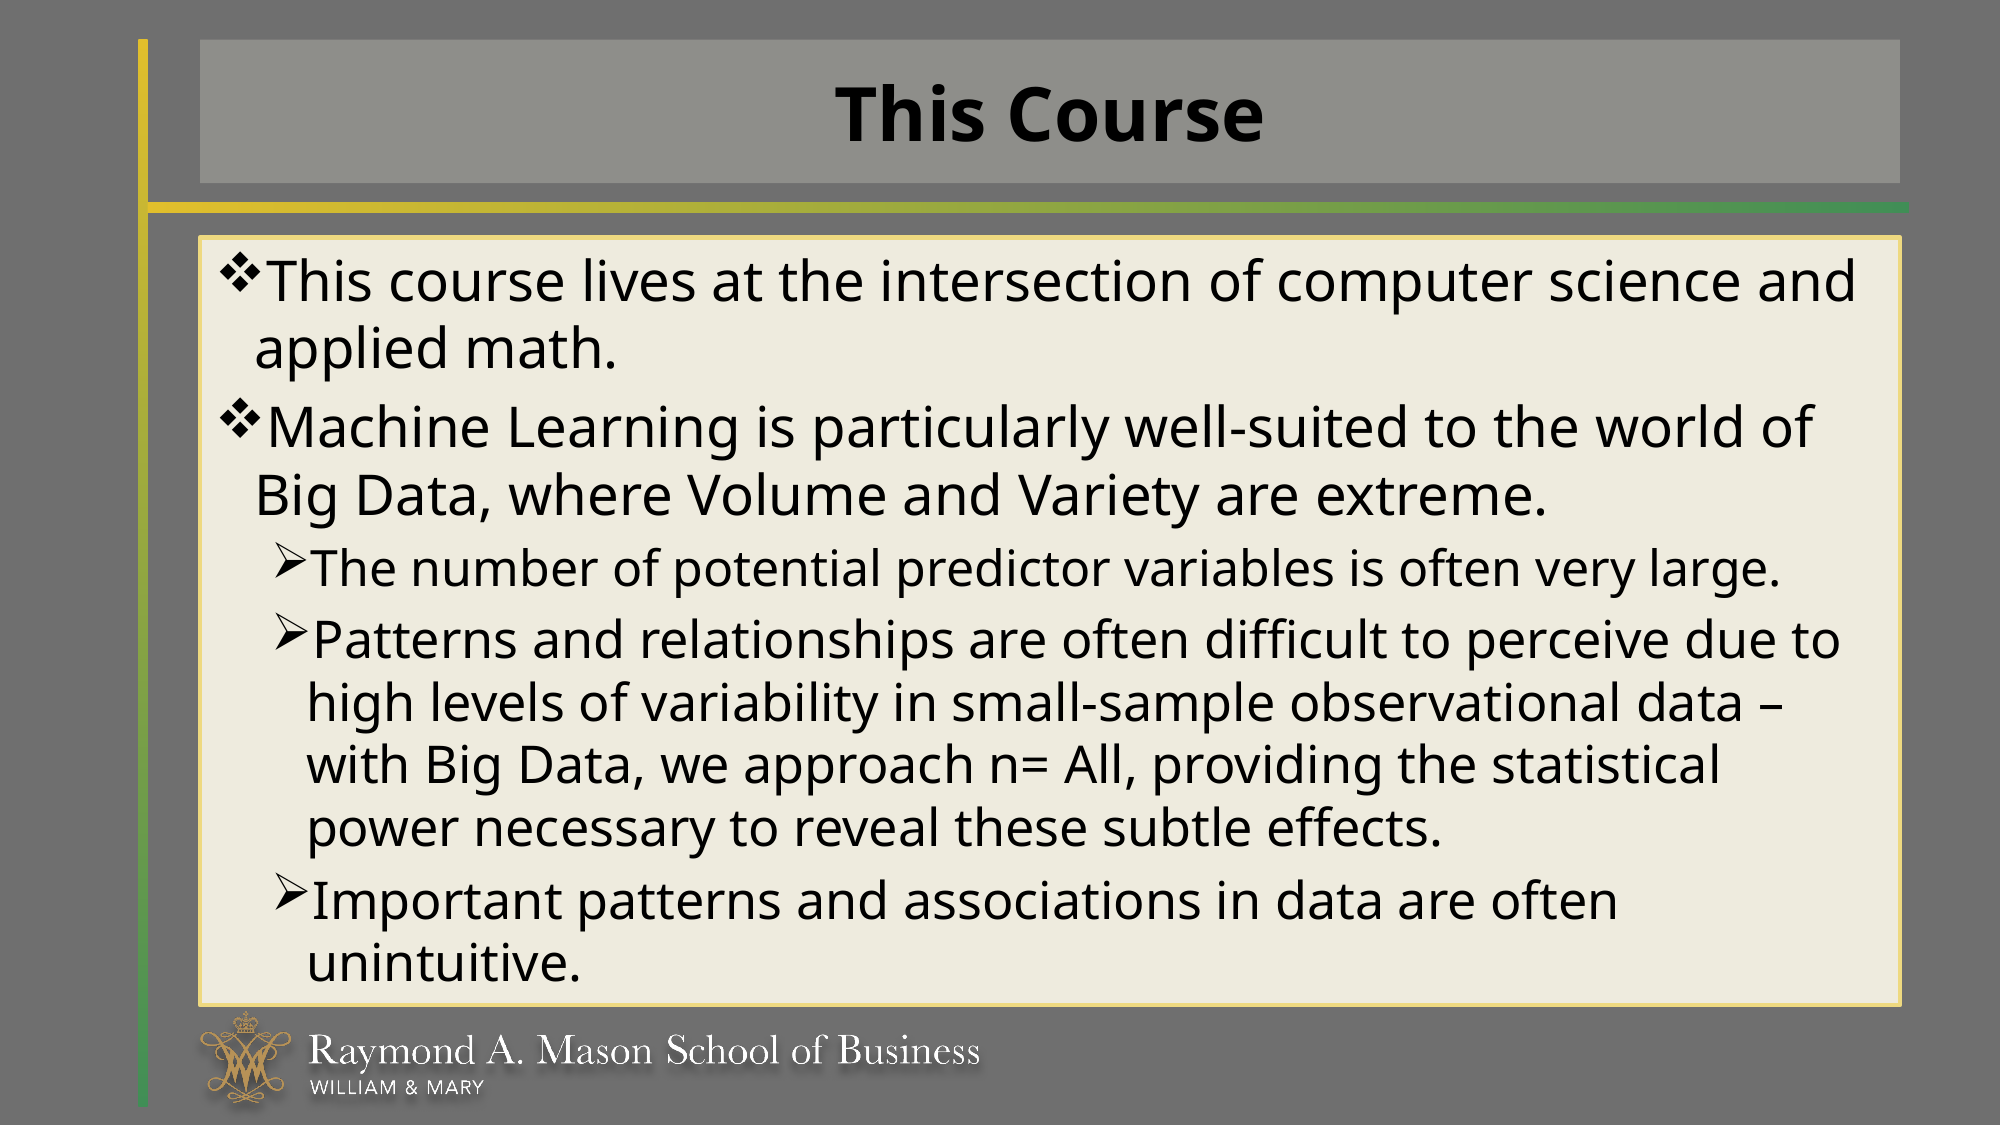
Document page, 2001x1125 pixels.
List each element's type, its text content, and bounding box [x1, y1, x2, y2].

picture [200, 1011, 979, 1103]
title This Course [200, 39, 1900, 184]
list This course lives at the intersection of computer science and applied math. Machine Learning is particularly well-suited to the world of Big Data, where Volume and Variety are extreme. The number of potential predictor variables is often very large. Patterns and relationships are often difficult to perceive due to high levels of variability in small-sample observational data –with Big Data, we approach n= All, providing the statistical power necessary to reveal these subtle effects. Important patterns and associations in data are often unintuitive. [198, 235, 1902, 1007]
